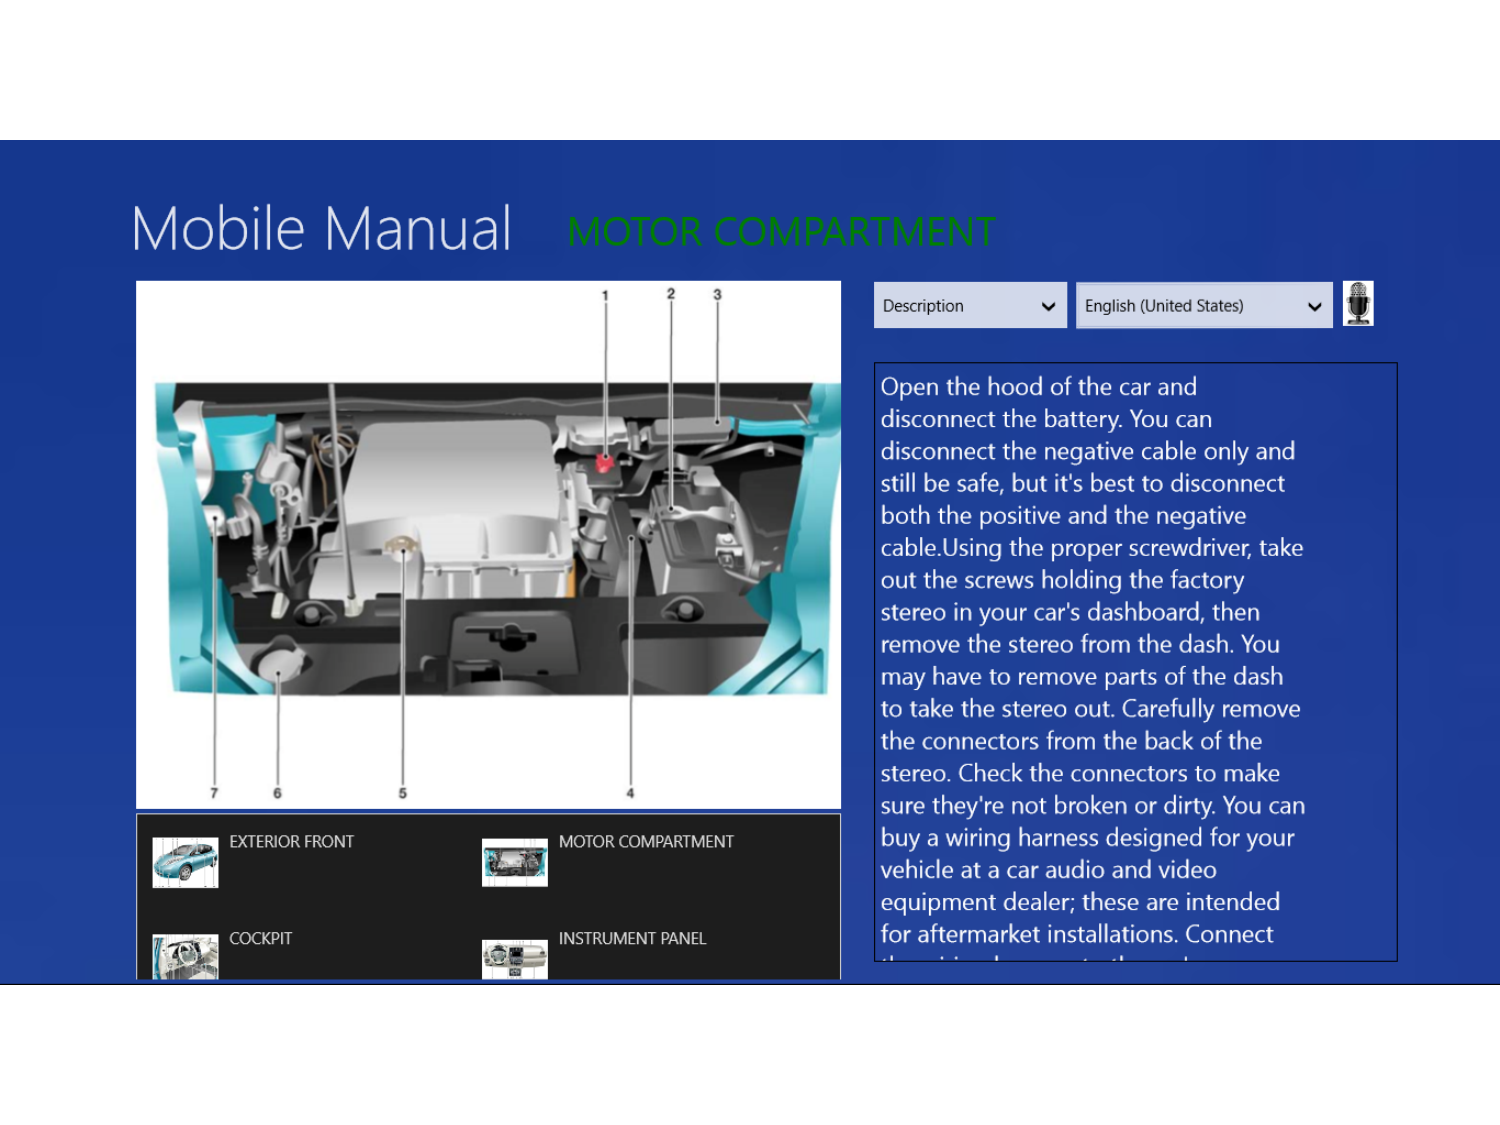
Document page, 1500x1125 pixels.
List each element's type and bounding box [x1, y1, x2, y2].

picture [0, 140, 1500, 985]
